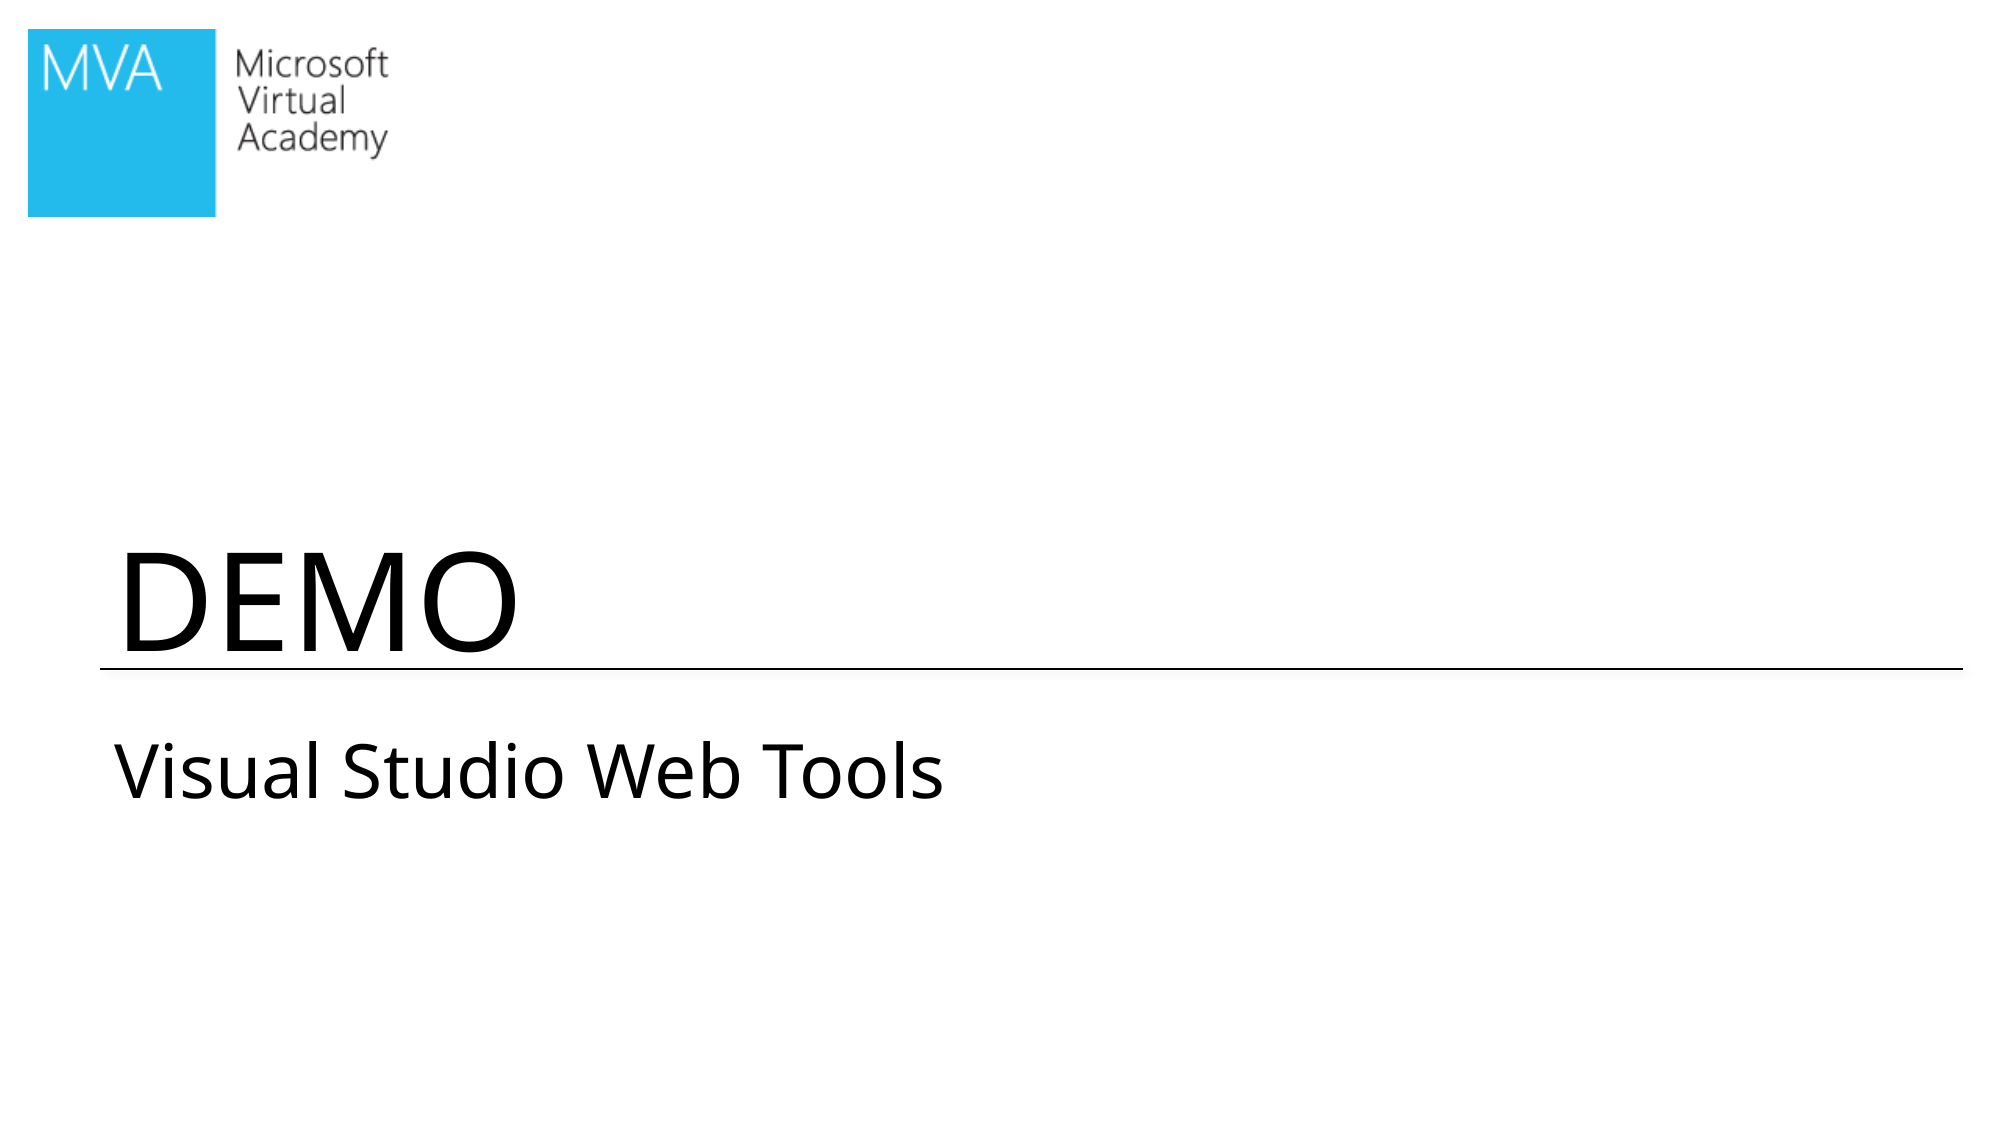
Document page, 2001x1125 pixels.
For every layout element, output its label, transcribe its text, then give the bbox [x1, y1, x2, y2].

title Visual Studio Web Tools [99, 733, 1976, 1009]
picture [28, 29, 497, 217]
